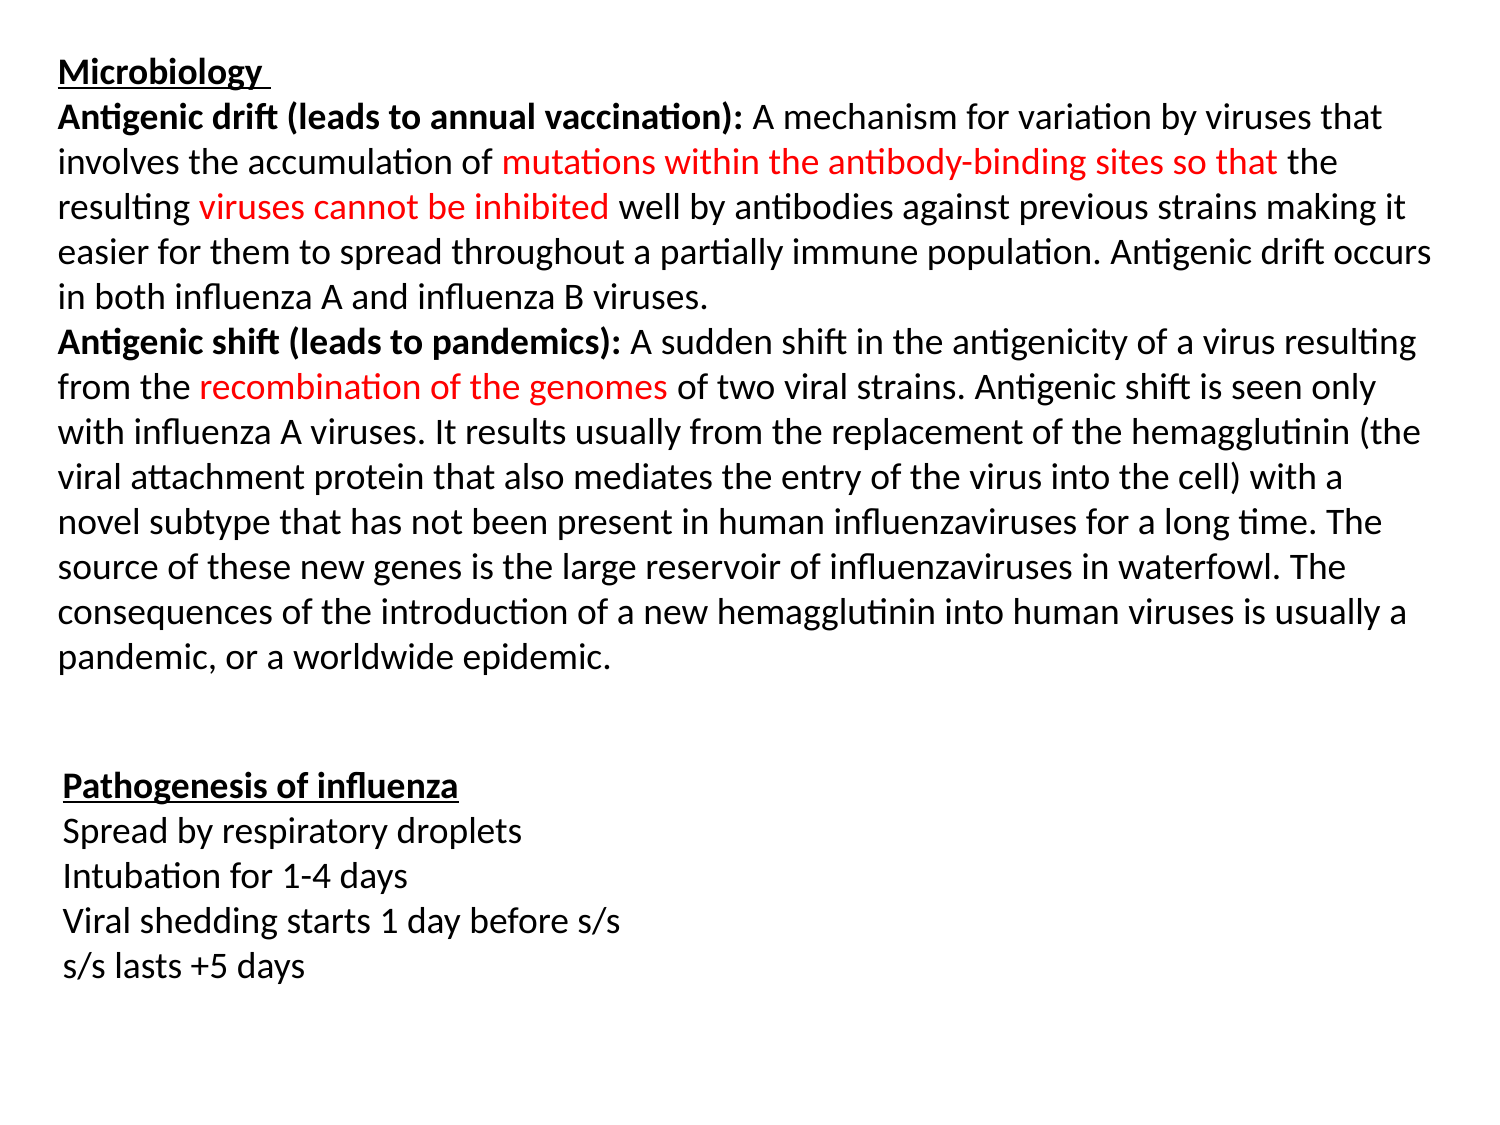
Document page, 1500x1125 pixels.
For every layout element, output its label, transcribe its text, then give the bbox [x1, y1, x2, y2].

text_box Pathogenesis of influenza Spread by respiratory droplets Intubation for 1-4 days Viral shedding starts 1 day before s/s s/s lasts +5 days [47, 753, 637, 994]
text_box Microbiology Antigenic drift (leads to annual vaccination): A mechanism for variation by viruses that involves the accumulation of mutations within the antibody-binding sites so that the resulting viruses cannot be inhibited well by antibodies against previous strains making it easier for them to spread throughout a partially immune population. Antigenic drift occurs in both influenza A and influenza B viruses. Antigenic shift (leads to pandemics): A sudden shift in the antigenicity of a virus resulting from the recombination of the genomes of two viral strains. Antigenic shift is seen only with influenza A viruses. It results usually from the replacement of the hemagglutinin (the viral attachment protein that also mediates the entry of the virus into the cell) with a novel subtype that has not been present in human influenzaviruses for a long time. The source of these new genes is the large reservoir of influenzaviruses in waterfowl. The consequences of the introduction of a new hemagglutinin into human viruses is usually a pandemic, or a worldwide epidemic. [42, 39, 1449, 685]
